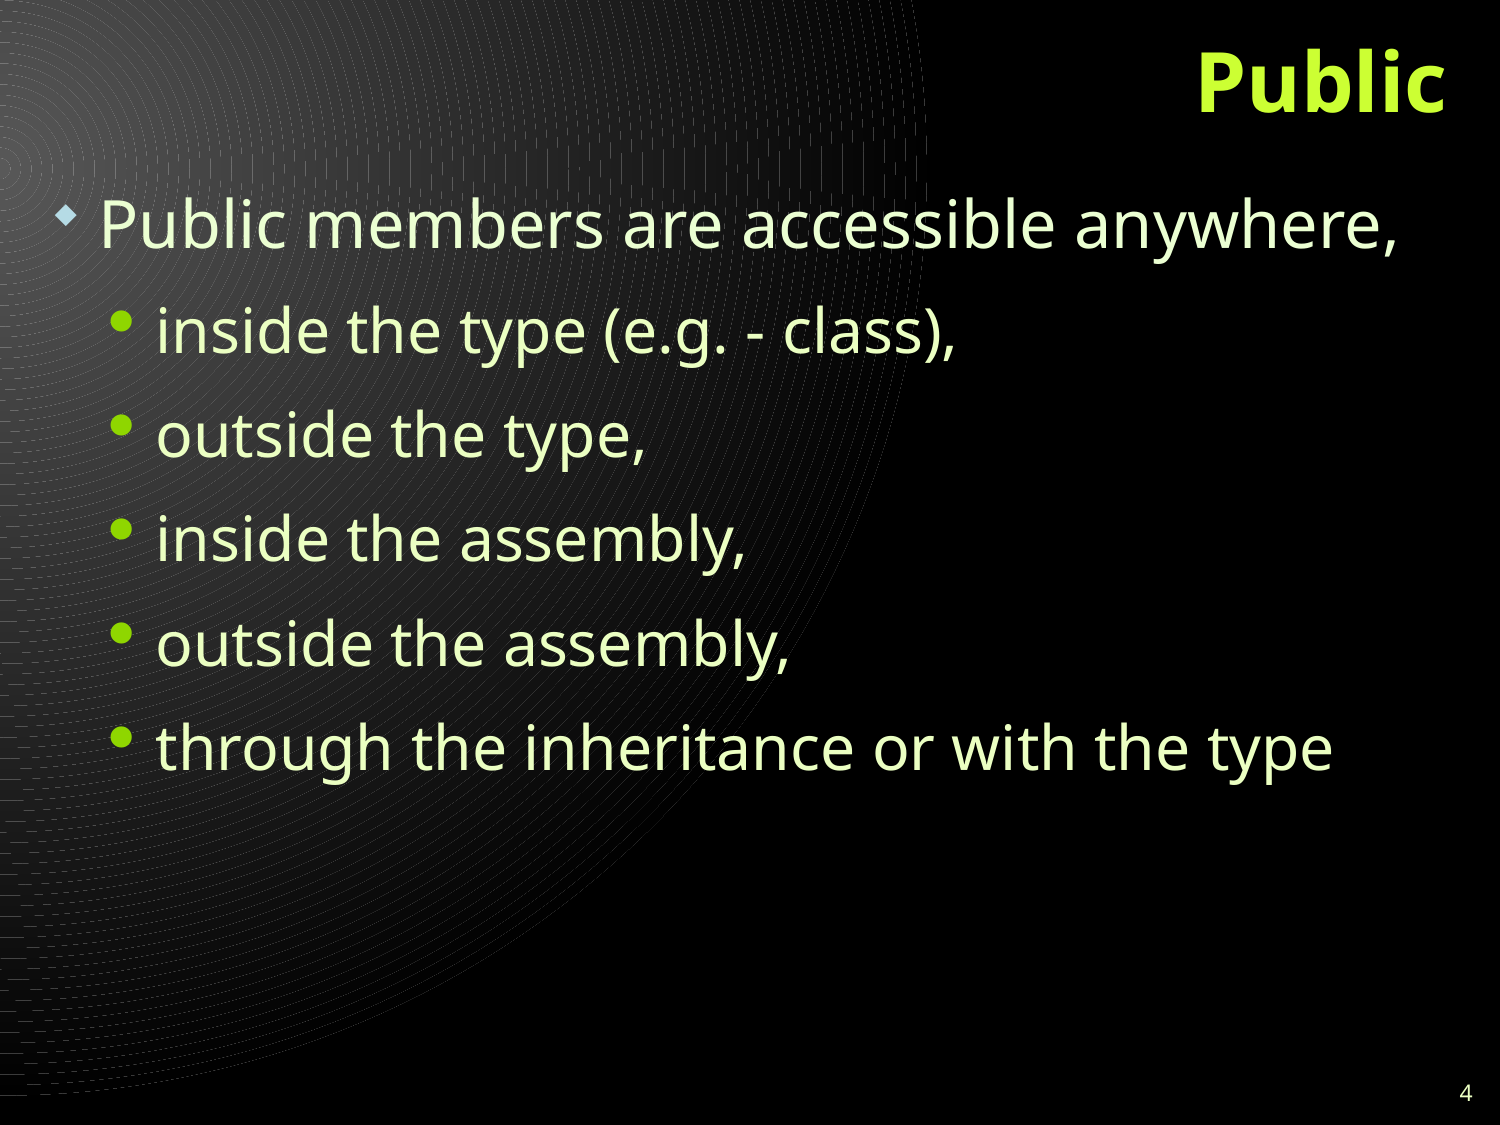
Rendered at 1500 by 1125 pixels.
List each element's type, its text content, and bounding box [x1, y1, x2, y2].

list Public members are accessible anywhere, inside the type (e.g. - class), outside the type, inside the assembly, outside the assembly, through the inheritance or with the type [37, 174, 1463, 1100]
slide_number 4 [1412, 1074, 1488, 1113]
title Public [300, 12, 1463, 163]
